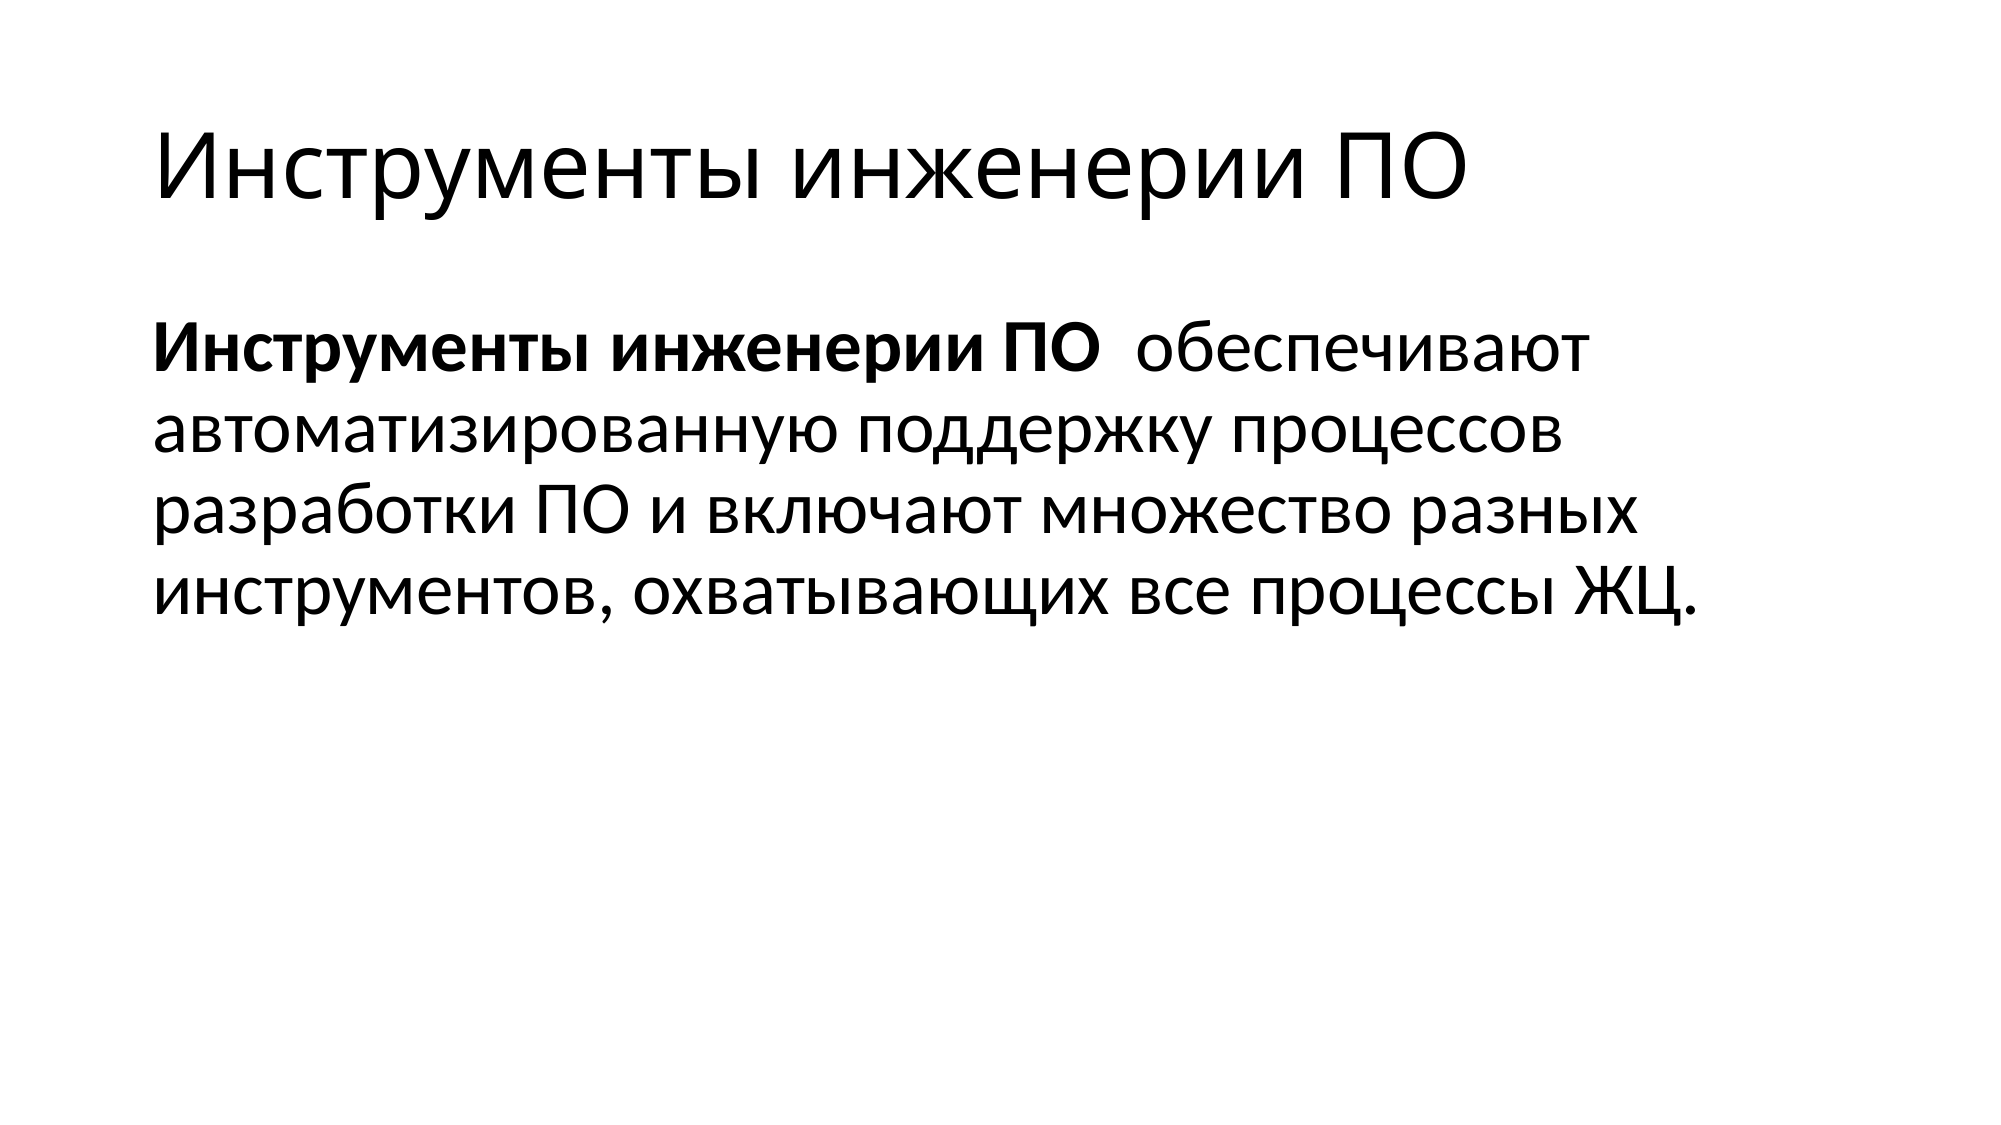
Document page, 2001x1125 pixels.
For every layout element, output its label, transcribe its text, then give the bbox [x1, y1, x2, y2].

title Инструменты инженерии ПО [137, 59, 1863, 278]
list Инструменты инженерии ПО обеспечивают автоматизированную поддержку процессов разработки ПО и включают множество разных инструментов, охватывающих все процессы ЖЦ. [137, 299, 1863, 1014]
